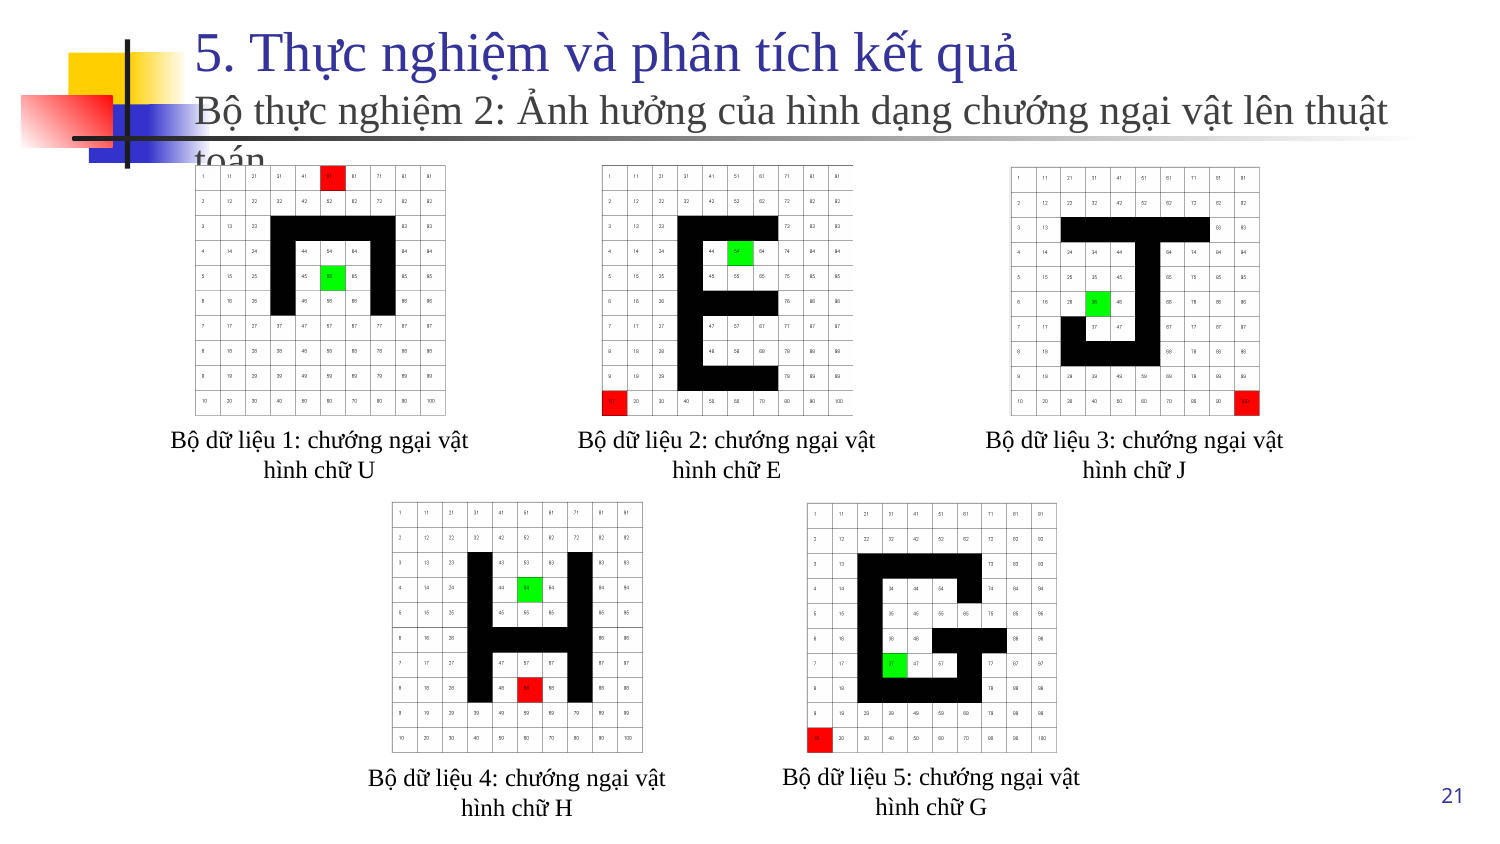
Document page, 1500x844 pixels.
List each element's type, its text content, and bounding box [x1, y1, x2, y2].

text_box Bộ dữ liệu 5: chướng ngại vật hình chữ G [752, 752, 1111, 828]
text_box Bộ dữ liệu 4: chướng ngại vật hình chữ H [338, 753, 696, 829]
text_box Bộ dữ liệu 3: chướng ngại vật hình chữ J [955, 415, 1314, 491]
title 5. Thực nghiệm và phân tích kết quả Bộ thực nghiệm 2: Ảnh hưởng của hình dạng chướng ngại vật lên thuật toán [179, 0, 1480, 136]
text_box Bộ dữ liệu 2: chướng ngại vật hình chữ E [548, 415, 906, 491]
slide_number 21 [1389, 764, 1480, 830]
picture [601, 164, 853, 417]
picture [195, 164, 446, 417]
picture [1009, 166, 1261, 417]
picture [806, 502, 1057, 753]
text_box Bộ dữ liệu 1: chướng ngại vật hình chữ U [140, 415, 499, 491]
picture [391, 501, 643, 753]
